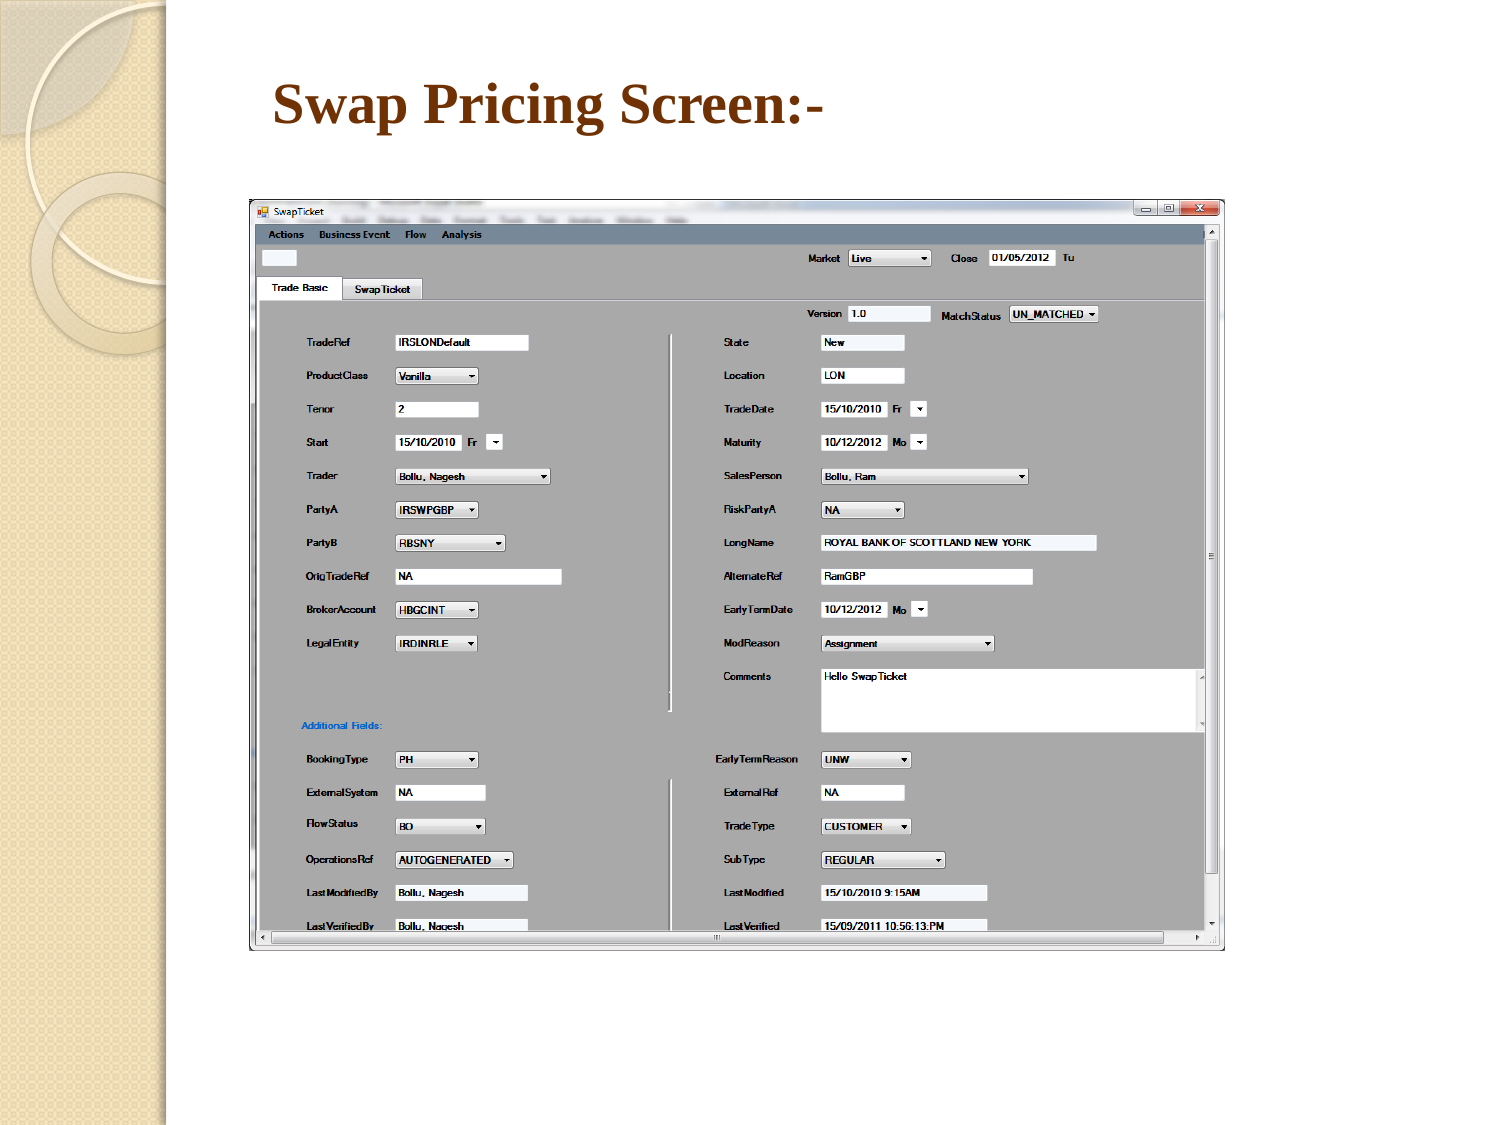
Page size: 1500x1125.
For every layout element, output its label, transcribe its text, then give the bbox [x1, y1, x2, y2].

picture [249, 199, 1226, 951]
title Swap Pricing Screen:- [212, 62, 913, 138]
